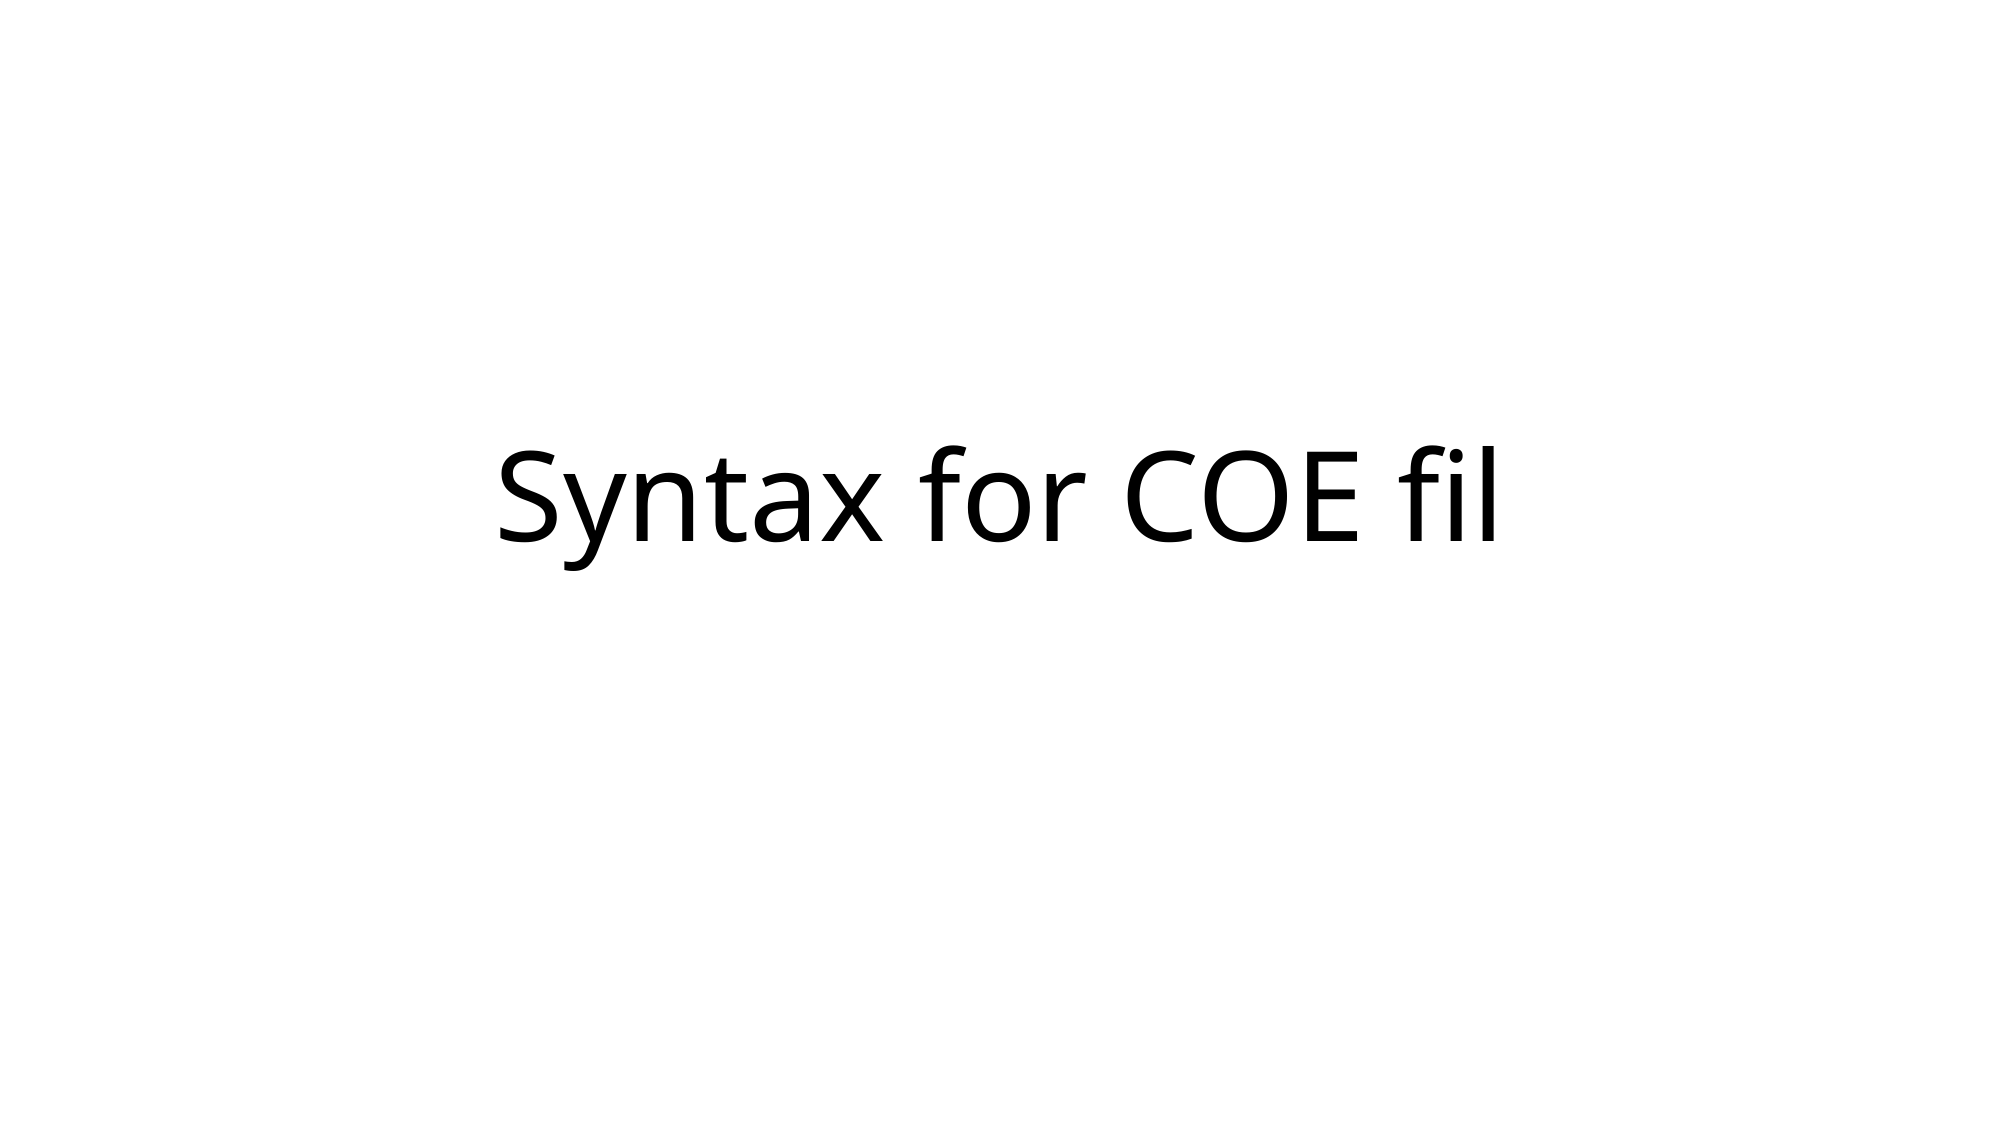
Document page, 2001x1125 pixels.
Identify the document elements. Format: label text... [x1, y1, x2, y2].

title Syntax for COE fil [249, 184, 1750, 576]
